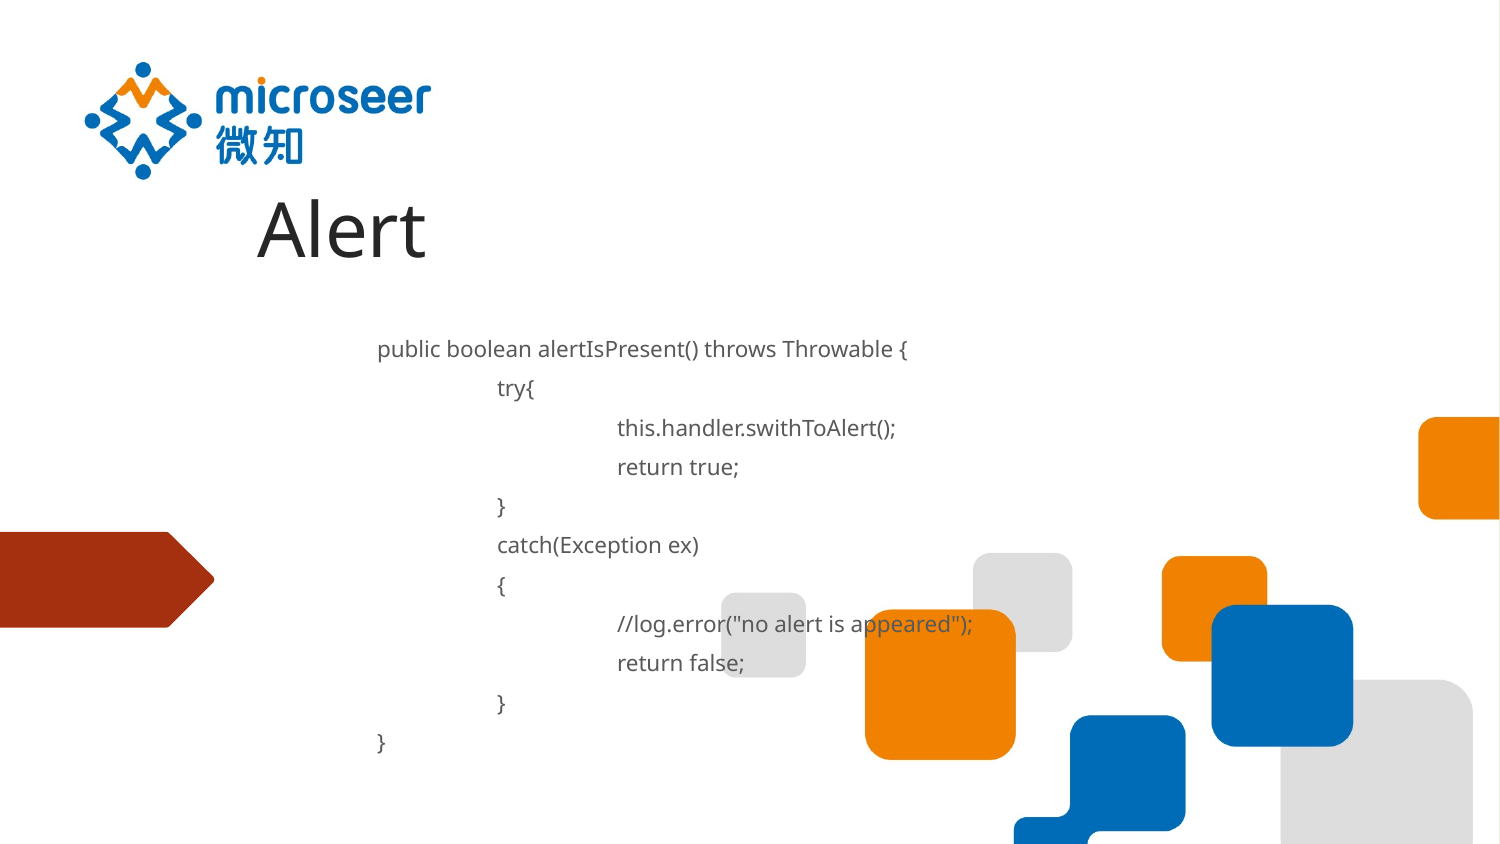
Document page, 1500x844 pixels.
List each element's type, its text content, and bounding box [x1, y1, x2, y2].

picture [0, 0, 1500, 844]
title Alert [242, 173, 1339, 281]
subtitle public boolean alertIsPresent() throws Throwable { try{ this.handler.swithToAlert(); return true; } catch(Exception ex) { //log.error("no alert is appeared"); return false; } } [242, 327, 1339, 765]
